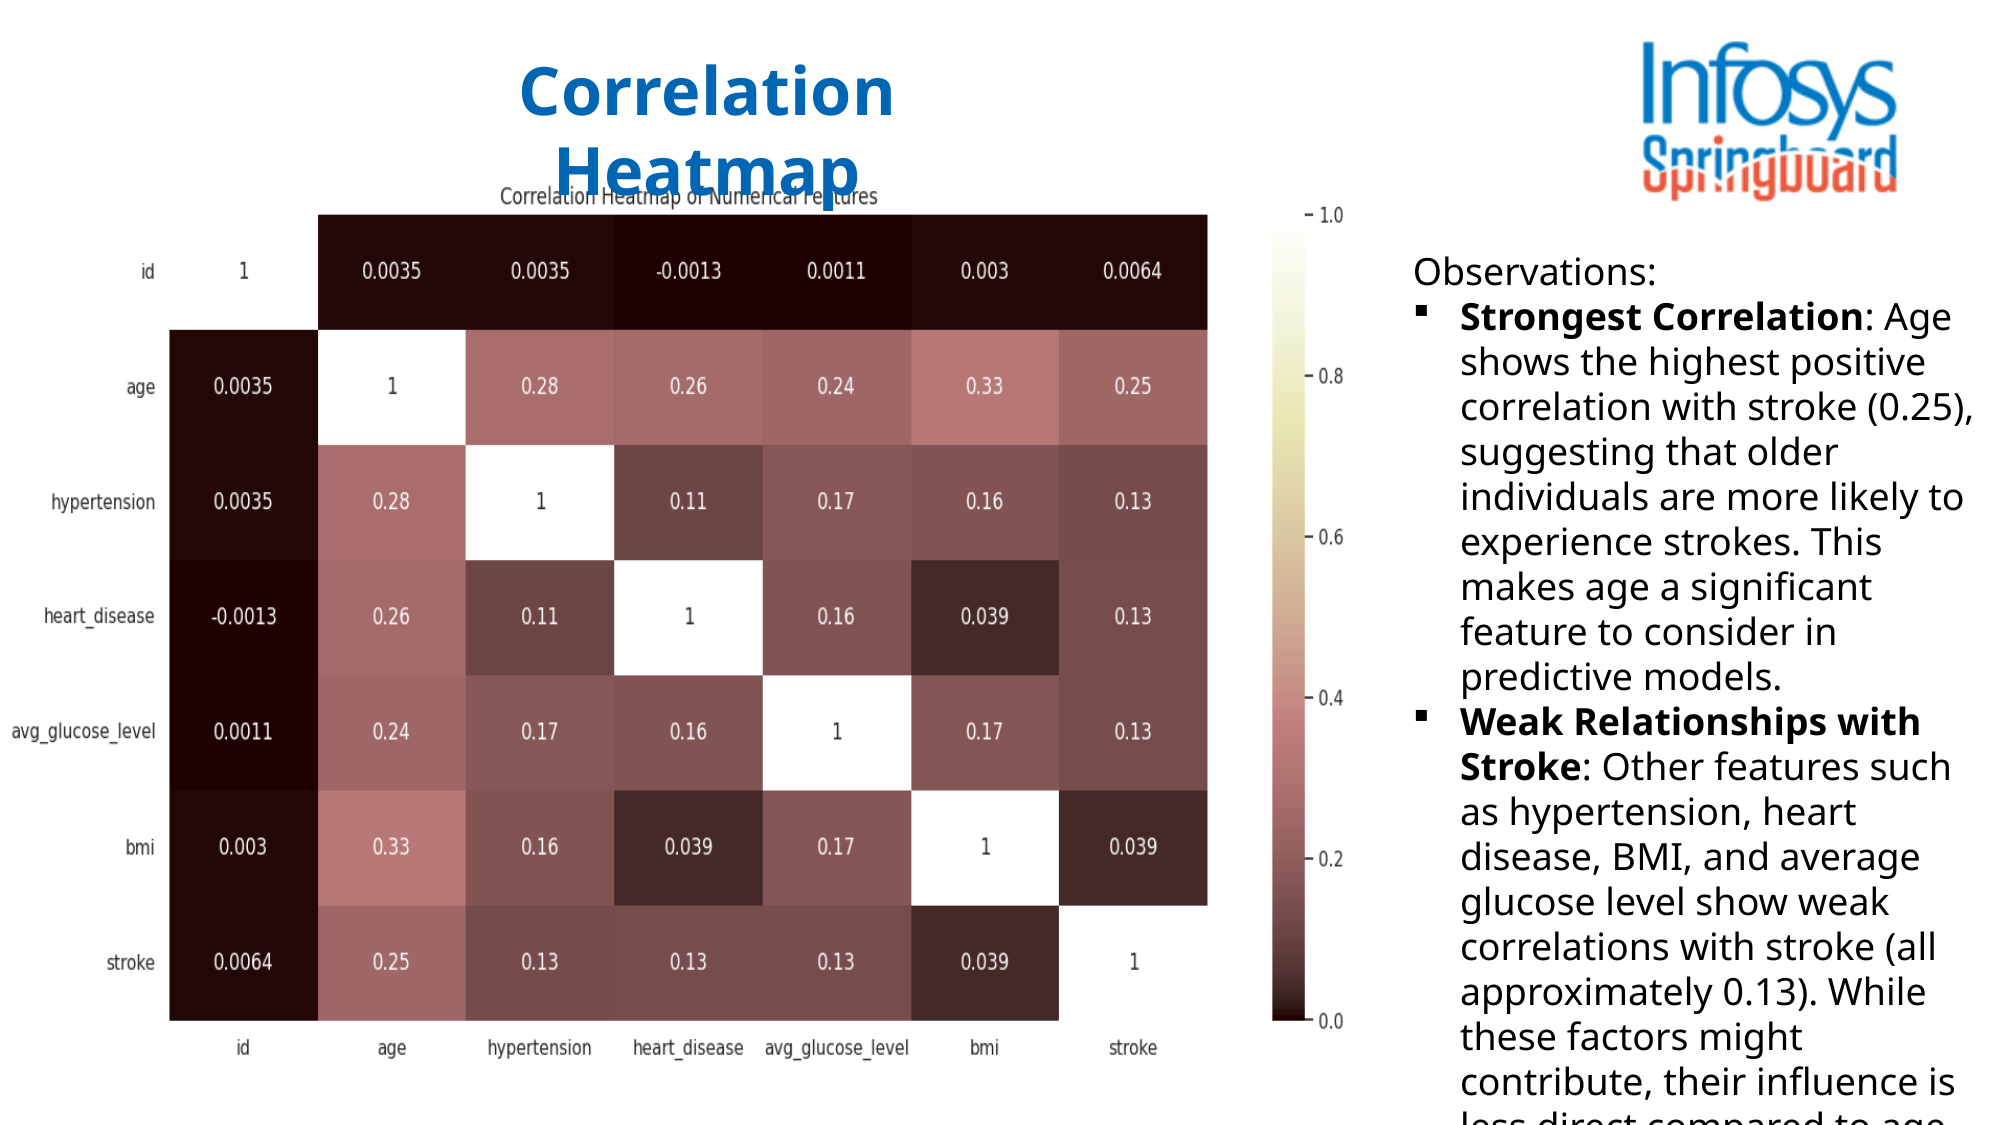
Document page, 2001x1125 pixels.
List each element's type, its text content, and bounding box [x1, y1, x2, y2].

picture [1558, 0, 1986, 241]
picture [0, 173, 1354, 1072]
text_box Observations: Strongest Correlation: Age shows the highest positive correlation with stroke (0.25), suggesting that older individuals are more likely to experience strokes. This makes age a significant feature to consider in predictive models. Weak Relationships with Stroke: Other features such as hypertension, heart disease, BMI, and average glucose level show weak correlations with stroke (all approximately 0.13). While these factors might contribute, their influence is less direct compared to age. [1398, 240, 2000, 1125]
text_box Correlation Heatmap [345, 41, 1070, 173]
